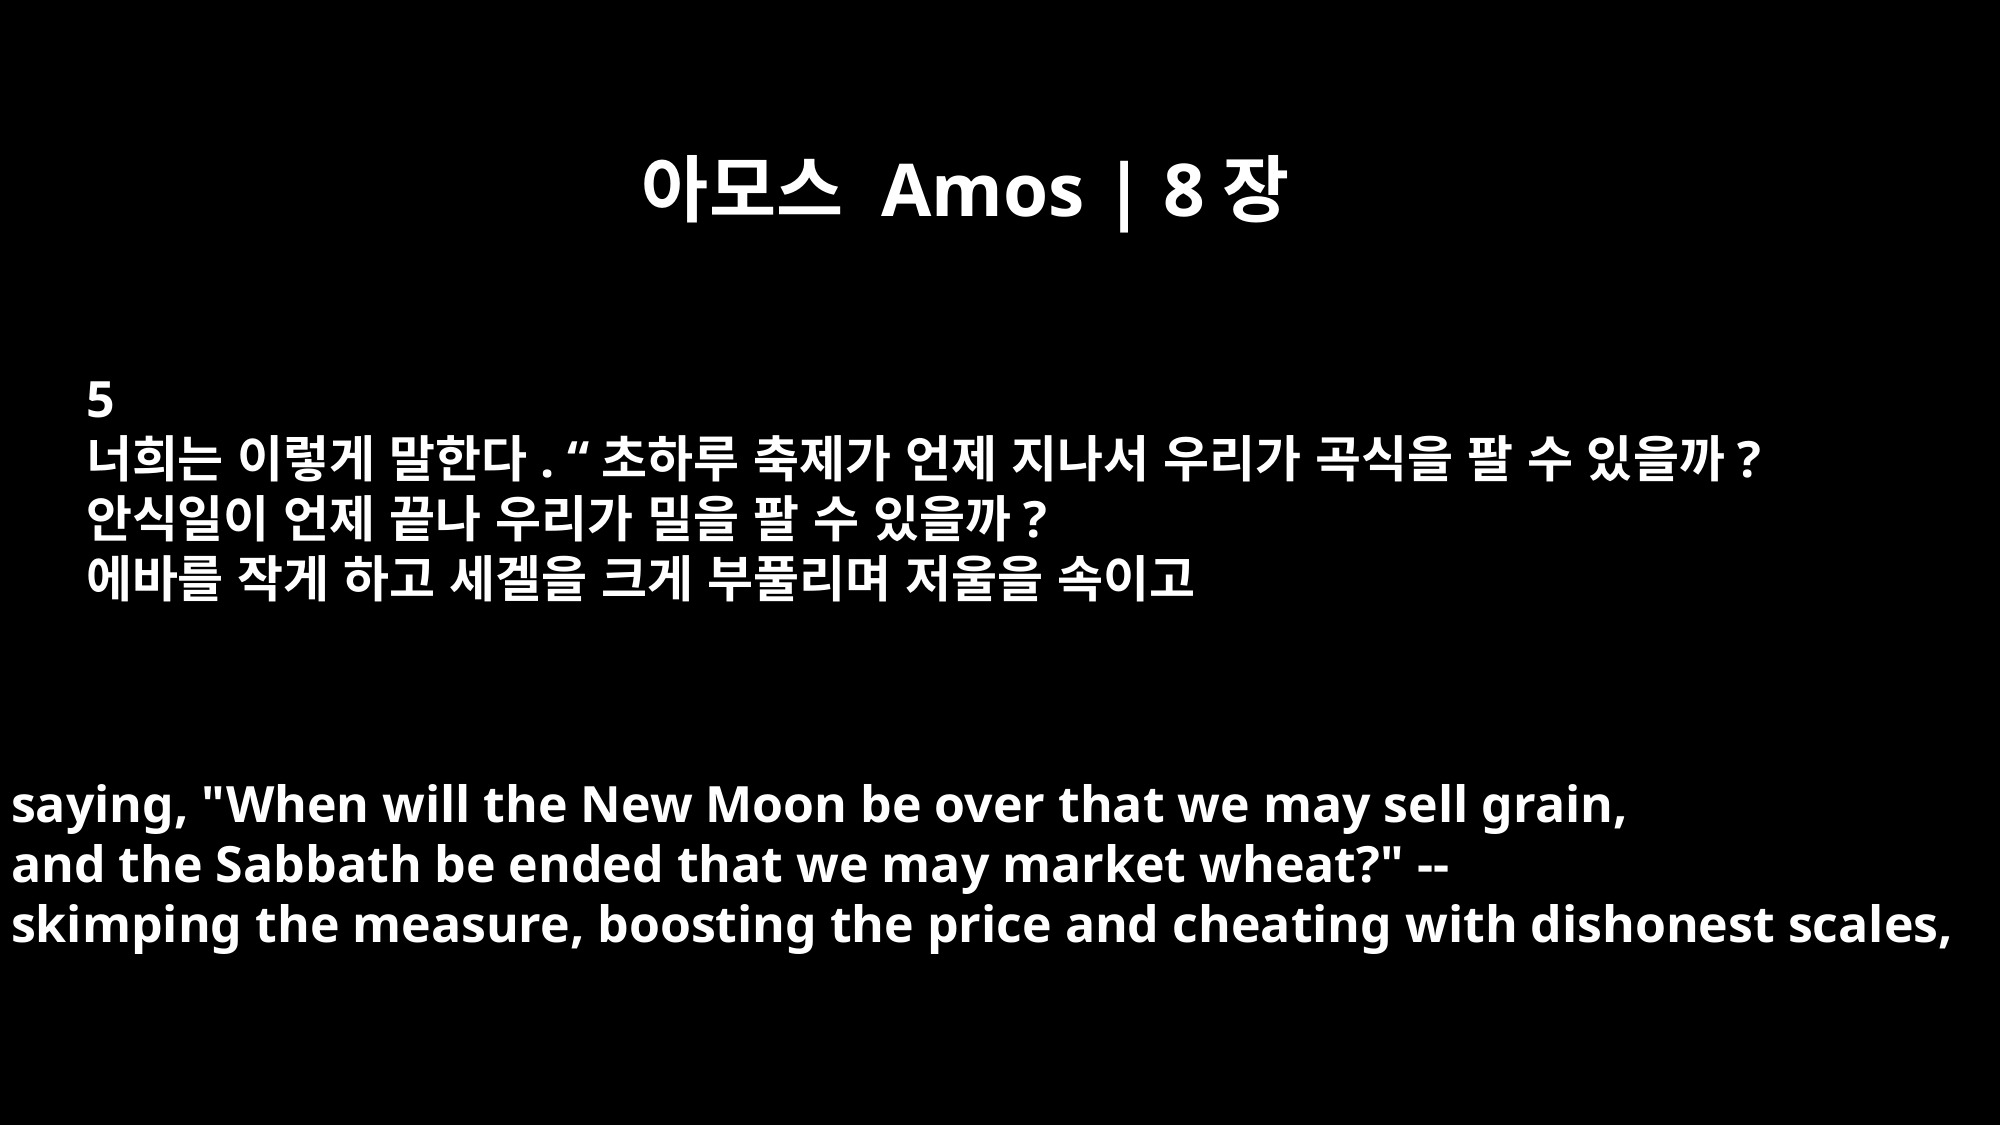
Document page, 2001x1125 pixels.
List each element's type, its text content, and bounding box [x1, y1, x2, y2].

text_box 아모스 Amos | 8장 [627, 136, 1305, 239]
text_box saying, "When will the New Moon be over that we may sell grain, and the Sabbath be ended that we may market wheat?" -- skimping the measure, boosting the price and cheating with dishonest scales, [0, 764, 1968, 960]
text_box 5 너희는 이렇게 말한다. “초하루 축제가 언제 지나서 우리가 곡식을 팔 수 있을까? 안식일이 언제 끝나 우리가 밀을 팔 수 있을까? 에바를 작게 하고 세겔을 크게 부풀리며 저울을 속이고 [71, 359, 1790, 615]
